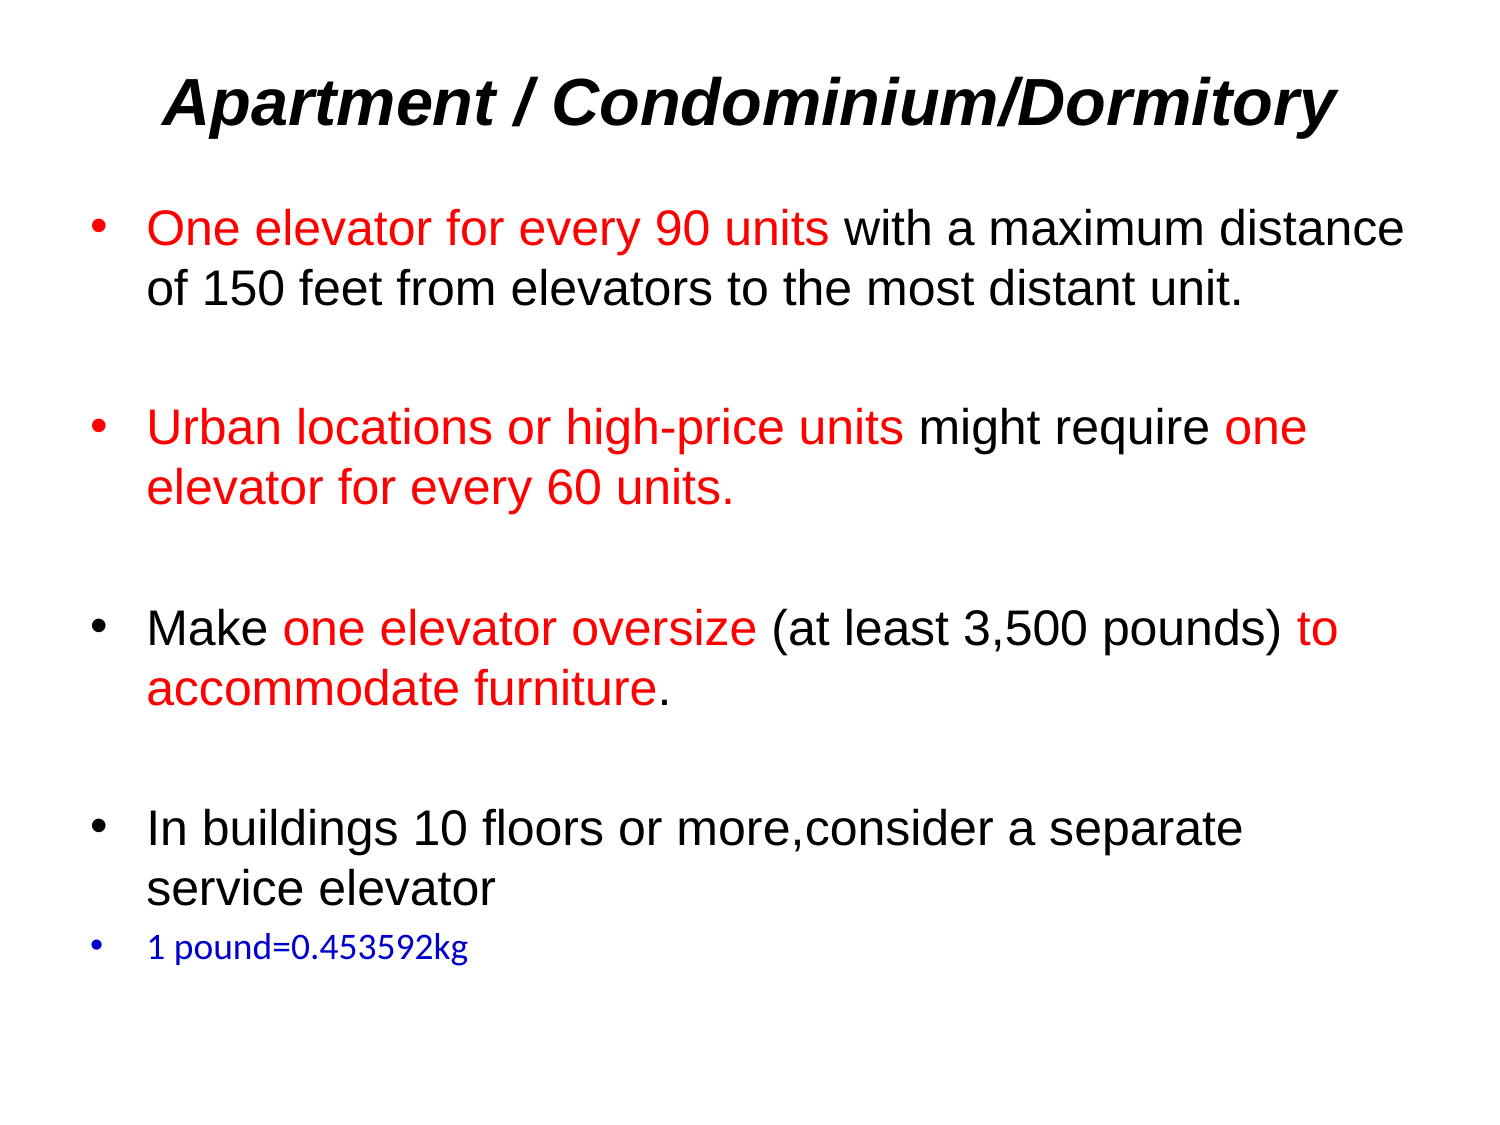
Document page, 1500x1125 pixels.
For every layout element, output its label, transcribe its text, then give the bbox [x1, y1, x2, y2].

list One elevator for every 90 units with a maximum distance of 150 feet from elevators to the most distant unit. Urban locations or high-price units might require one elevator for every 60 units. Make one elevator oversize (at least 3,500 pounds) to accommodate furniture. In buildings 10 floors or more,consider a separate service elevator 1 pound=0.453592kg [75, 187, 1425, 1005]
title Apartment / Condominium/Dormitory [75, 45, 1425, 187]
